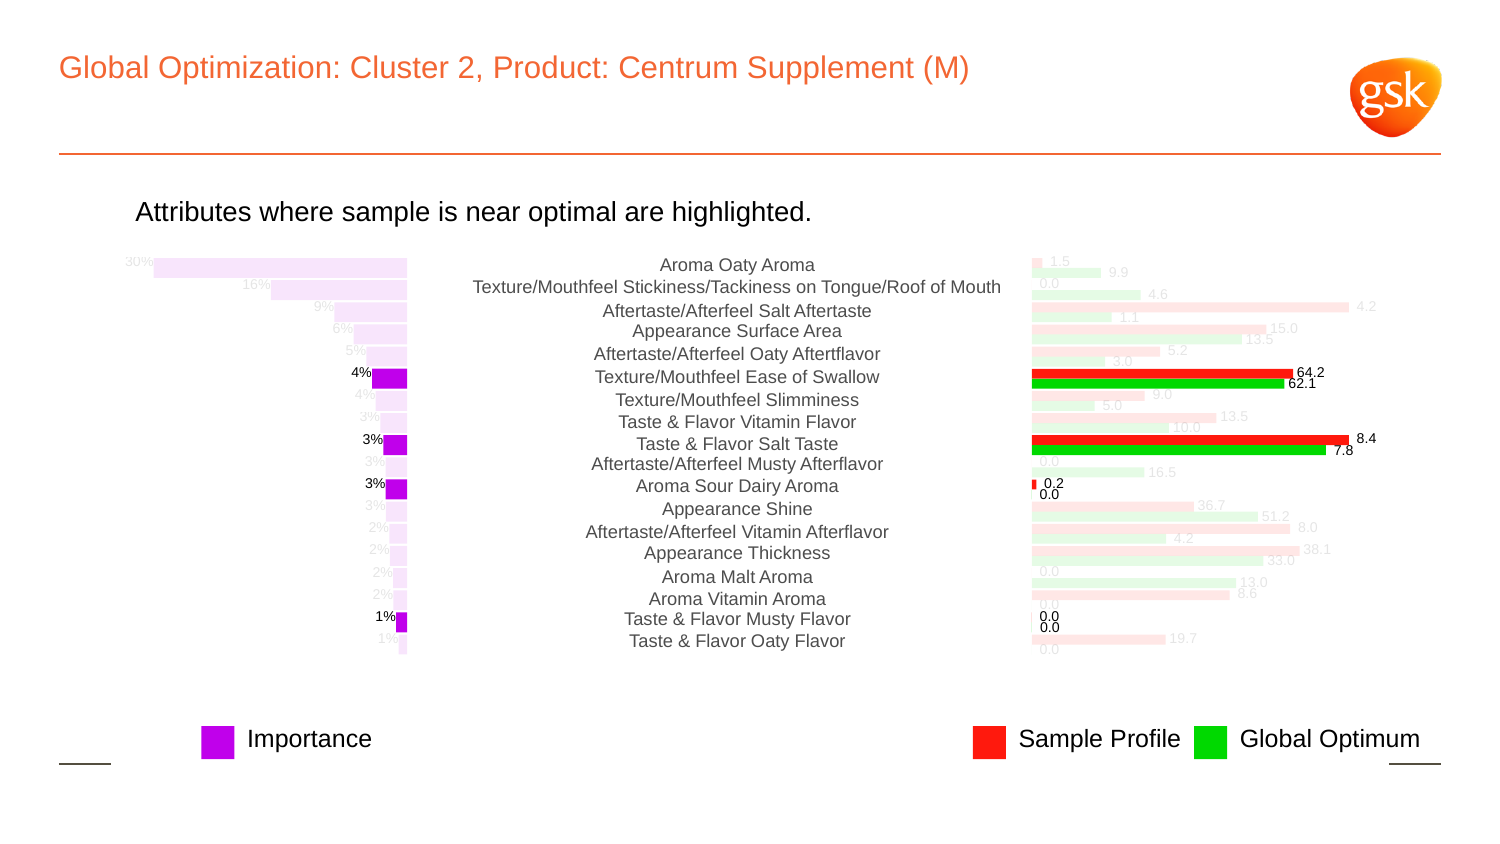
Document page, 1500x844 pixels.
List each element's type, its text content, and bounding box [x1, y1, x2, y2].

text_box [112, 194, 1388, 796]
title Global Optimization: Cluster 2, Product: Centrum Supplement (M) [58, 47, 1302, 86]
picture [1333, 38, 1457, 157]
